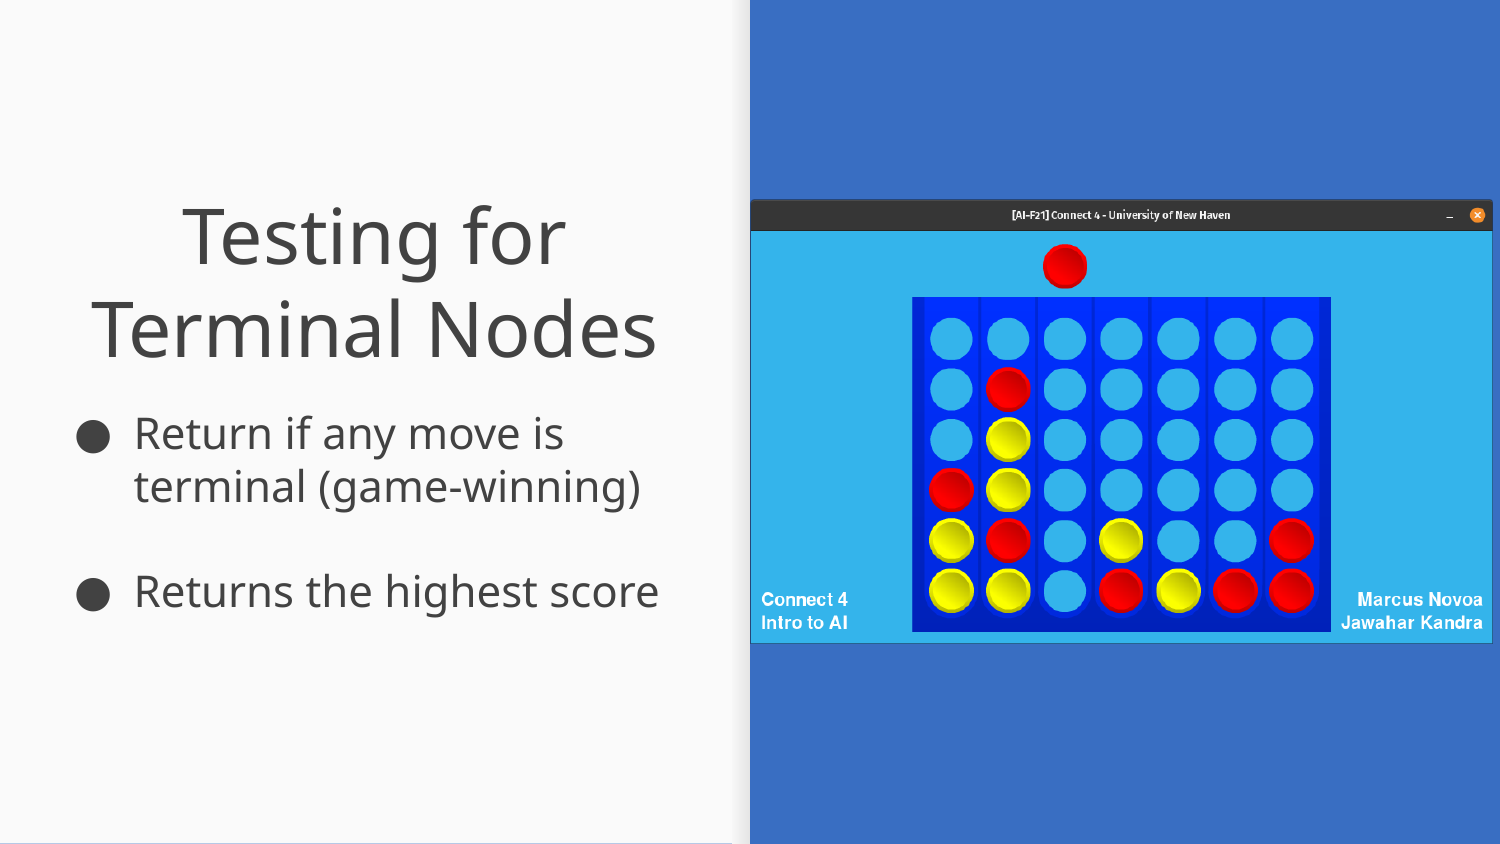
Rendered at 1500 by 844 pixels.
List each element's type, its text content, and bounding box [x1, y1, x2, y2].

title Testing for Terminal Nodes [0, 171, 750, 388]
subtitle Return if any move is terminal (game-winning) Returns the highest score [43, 390, 708, 800]
picture [749, 199, 1494, 645]
